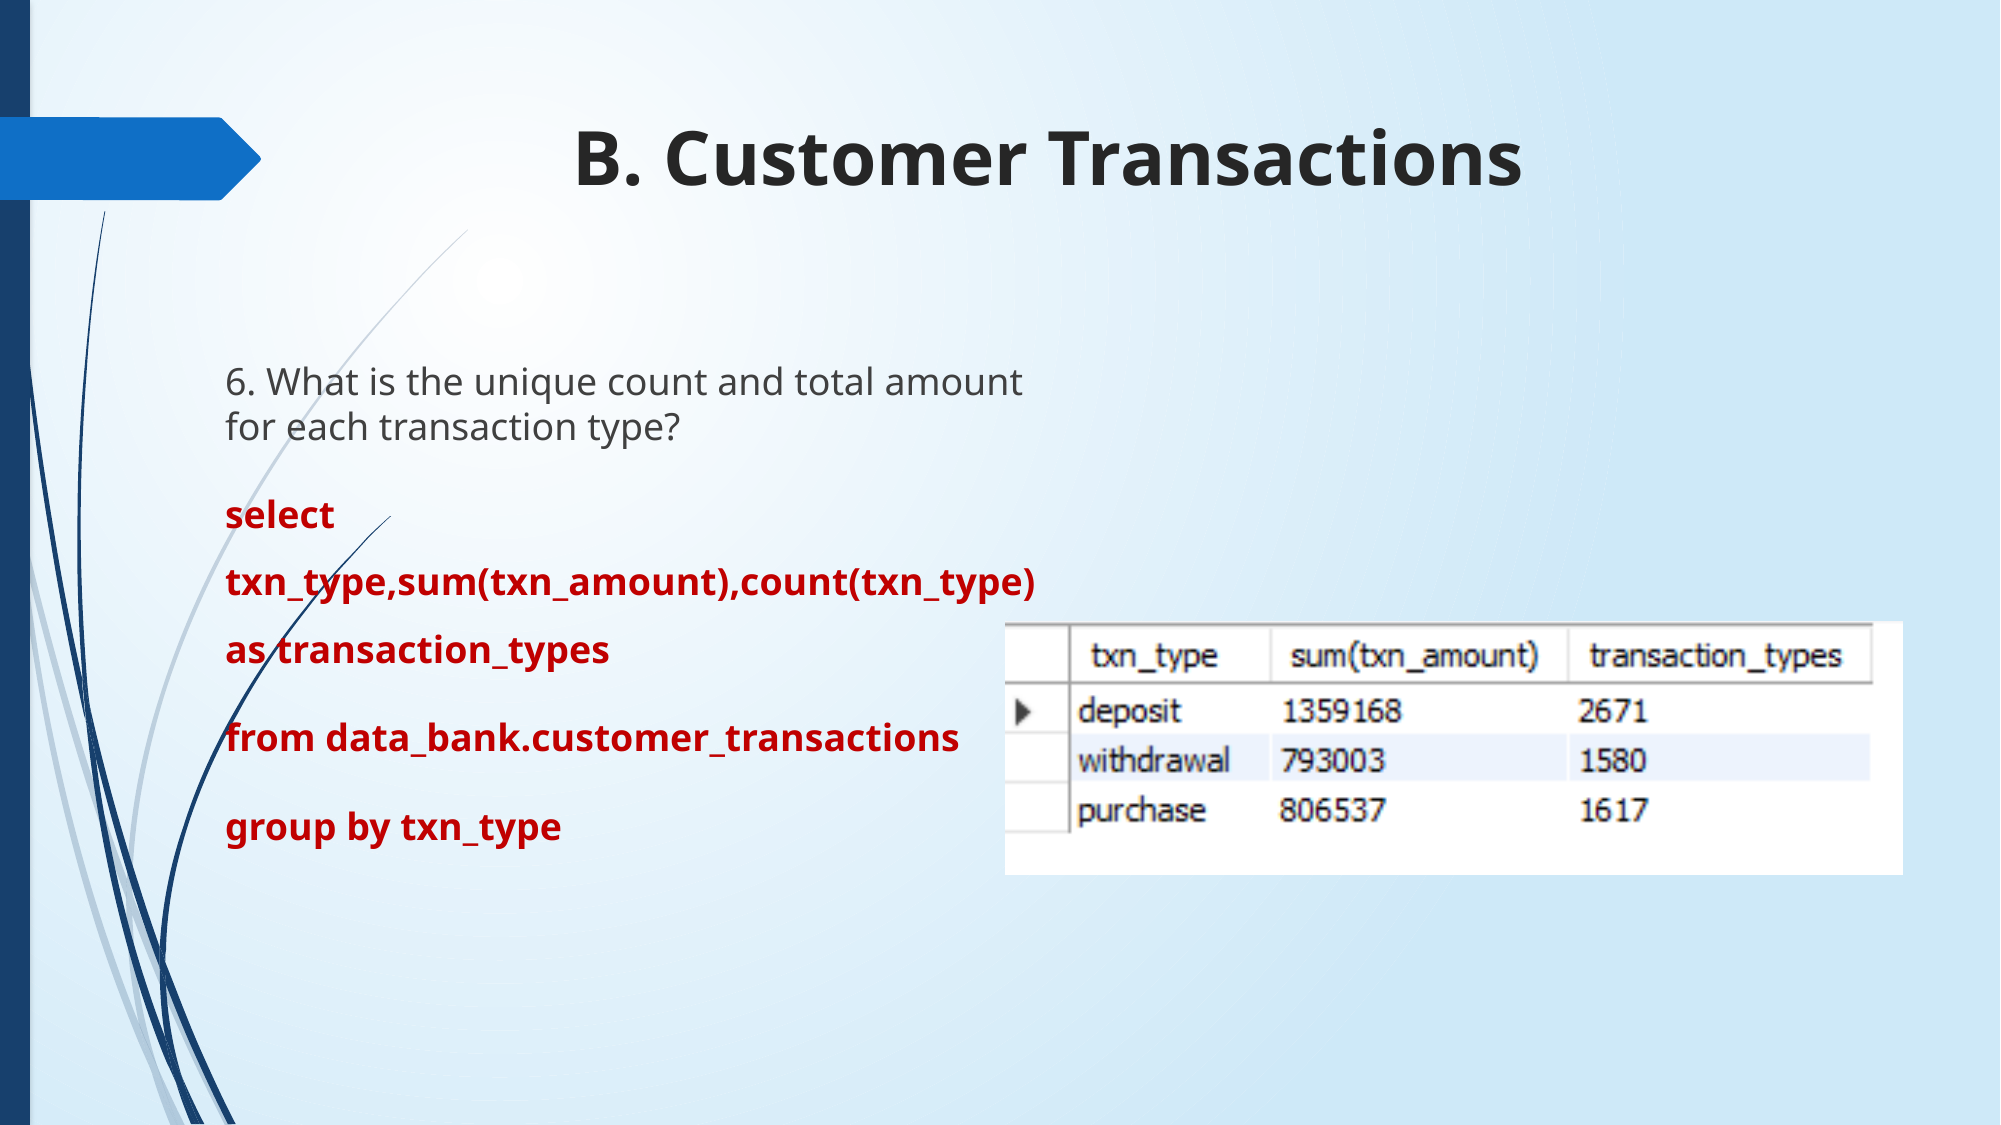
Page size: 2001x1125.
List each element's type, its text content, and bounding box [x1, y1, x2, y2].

list 6. What is the unique count and total amount for each transaction type? select txn_type,sum(txn_amount),count(txn_type) as transaction_types from data_bank.customer_transactions group by txn_type [210, 350, 1063, 970]
picture [1005, 620, 1903, 875]
title B. Customer Transactions [210, 102, 1888, 313]
